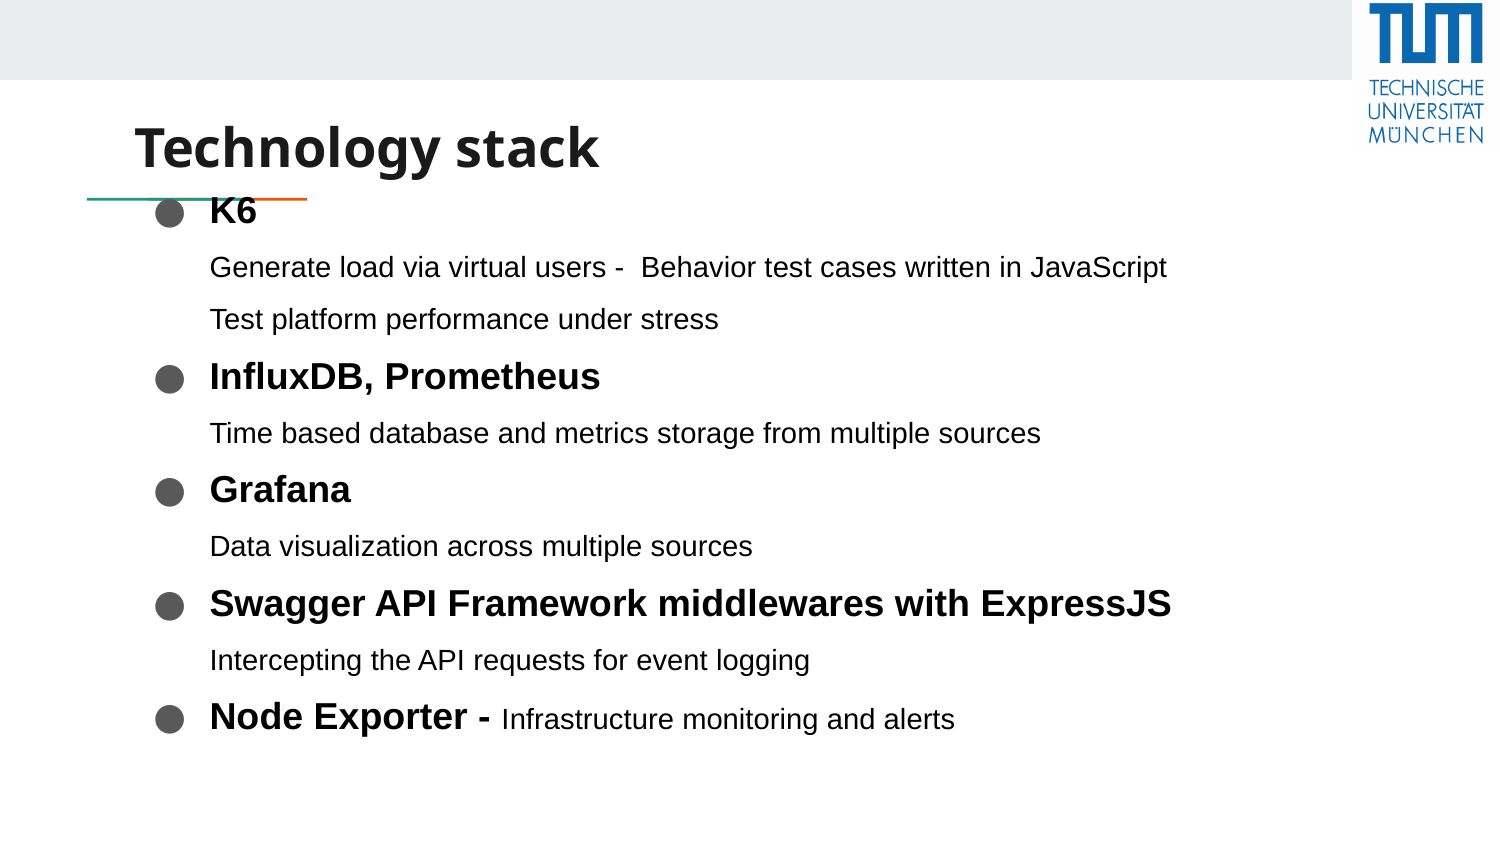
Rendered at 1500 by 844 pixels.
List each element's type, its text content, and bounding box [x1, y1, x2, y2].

title Technology stack [119, 98, 1381, 176]
picture [1352, 0, 1500, 148]
list K6 Generate load via virtual users - Behavior test cases written in JavaScript Test platform performance under stress InfluxDB, Prometheus Time based database and metrics storage from multiple sources Grafana Data visualization across multiple sources Swagger API Framework middlewares with ExpressJS Intercepting the API requests for event logging Node Exporter - Infrastructure monitoring and alerts [119, 176, 1381, 838]
